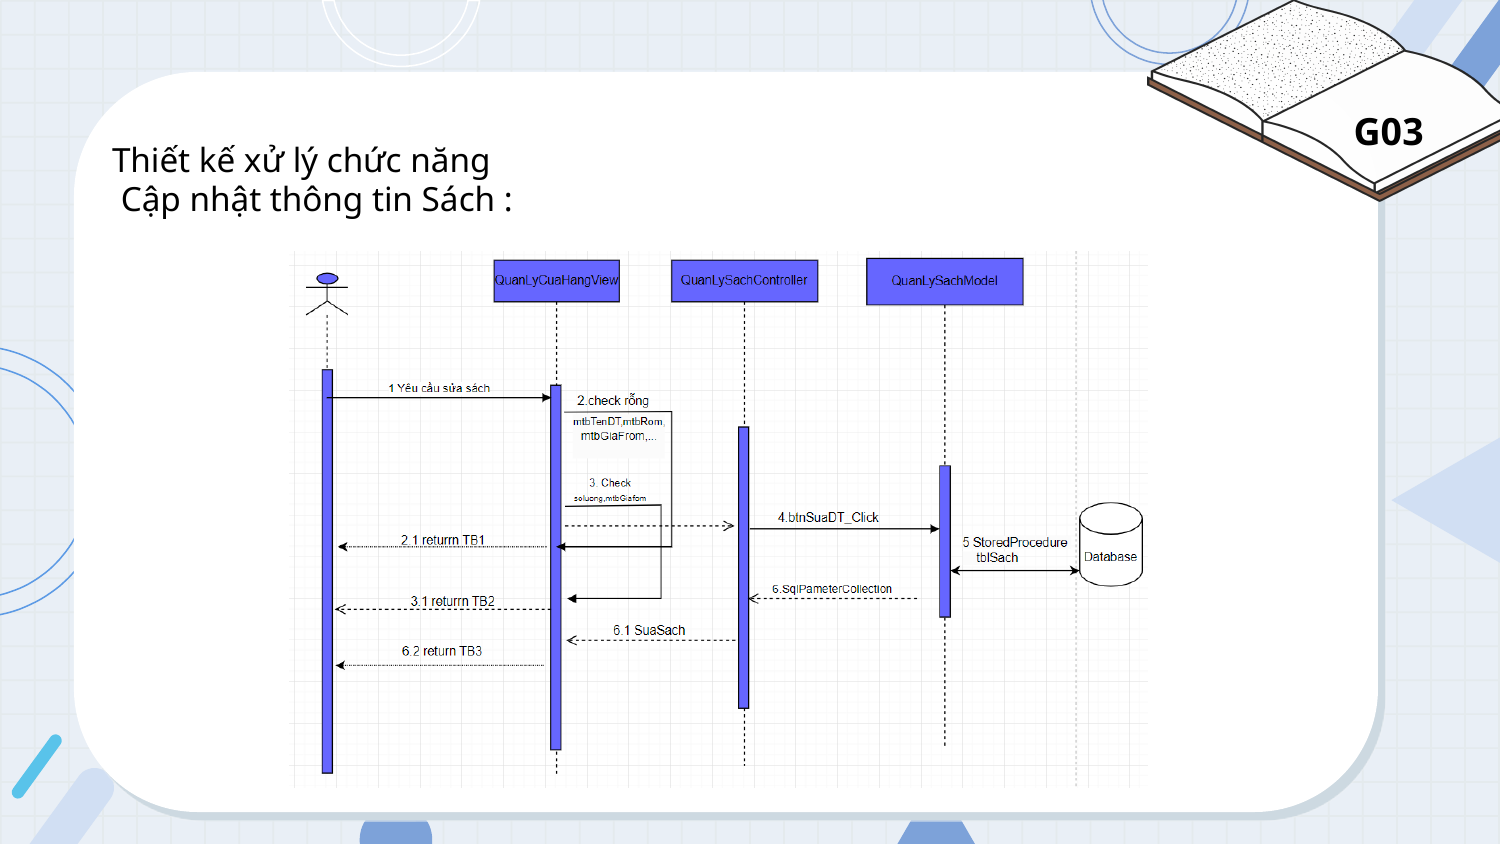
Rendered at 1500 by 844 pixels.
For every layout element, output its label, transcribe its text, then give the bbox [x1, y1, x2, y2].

text_box Thiết kế xử lý chức năng Cập nhật thông tin Sách : [97, 131, 631, 227]
picture [289, 250, 1149, 789]
picture [1147, 0, 1500, 203]
text_box [73, 71, 1378, 813]
